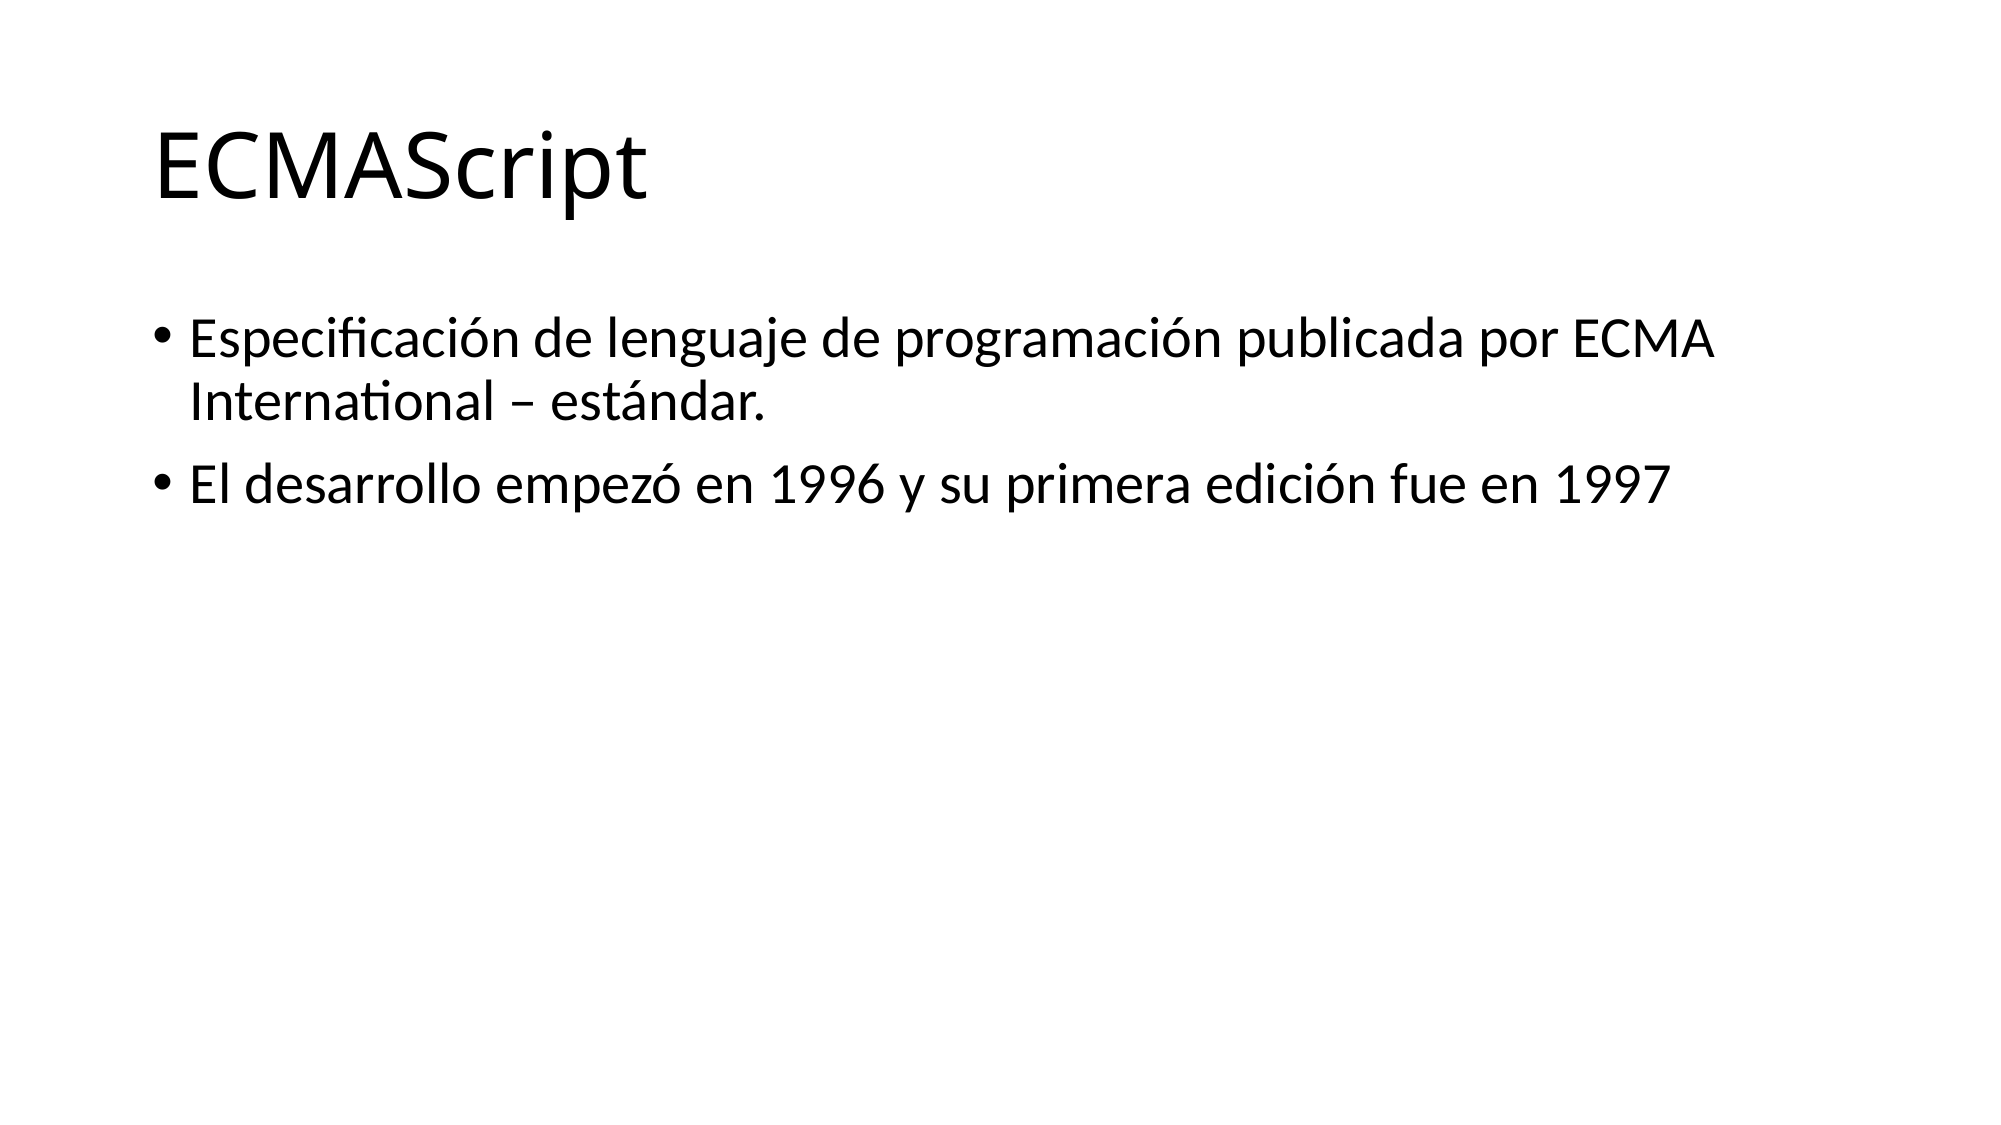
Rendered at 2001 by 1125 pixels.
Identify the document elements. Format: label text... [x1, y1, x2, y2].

list Especificación de lenguaje de programación publicada por ECMA International – estándar. El desarrollo empezó en 1996 y su primera edición fue en 1997 [137, 299, 1863, 1014]
title ECMAScript [137, 59, 1863, 278]
